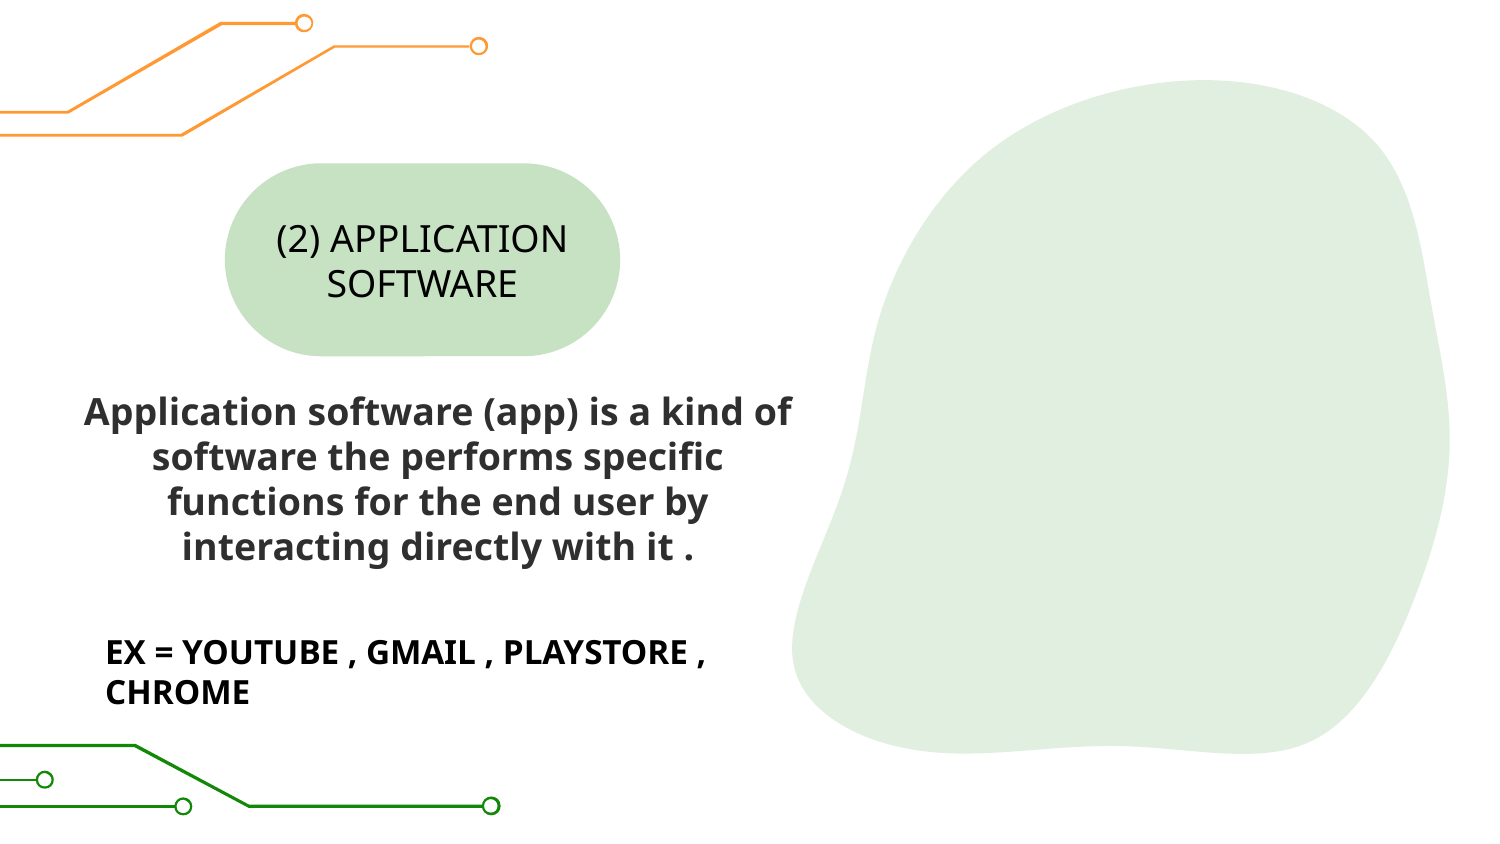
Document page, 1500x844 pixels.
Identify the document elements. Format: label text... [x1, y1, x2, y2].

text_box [0, 13, 489, 137]
text_box [792, 80, 1450, 754]
text_box (2) APPLICATION SOFTWARE [224, 163, 621, 357]
subtitle Application software (app) is a kind of software the performs specific functions for the end user by interacting directly with it . [51, 372, 825, 599]
text_box [416, 228, 582, 291]
text_box EX = YOUTUBE , GMAIL , PLAYSTORE , CHROME [90, 623, 742, 719]
